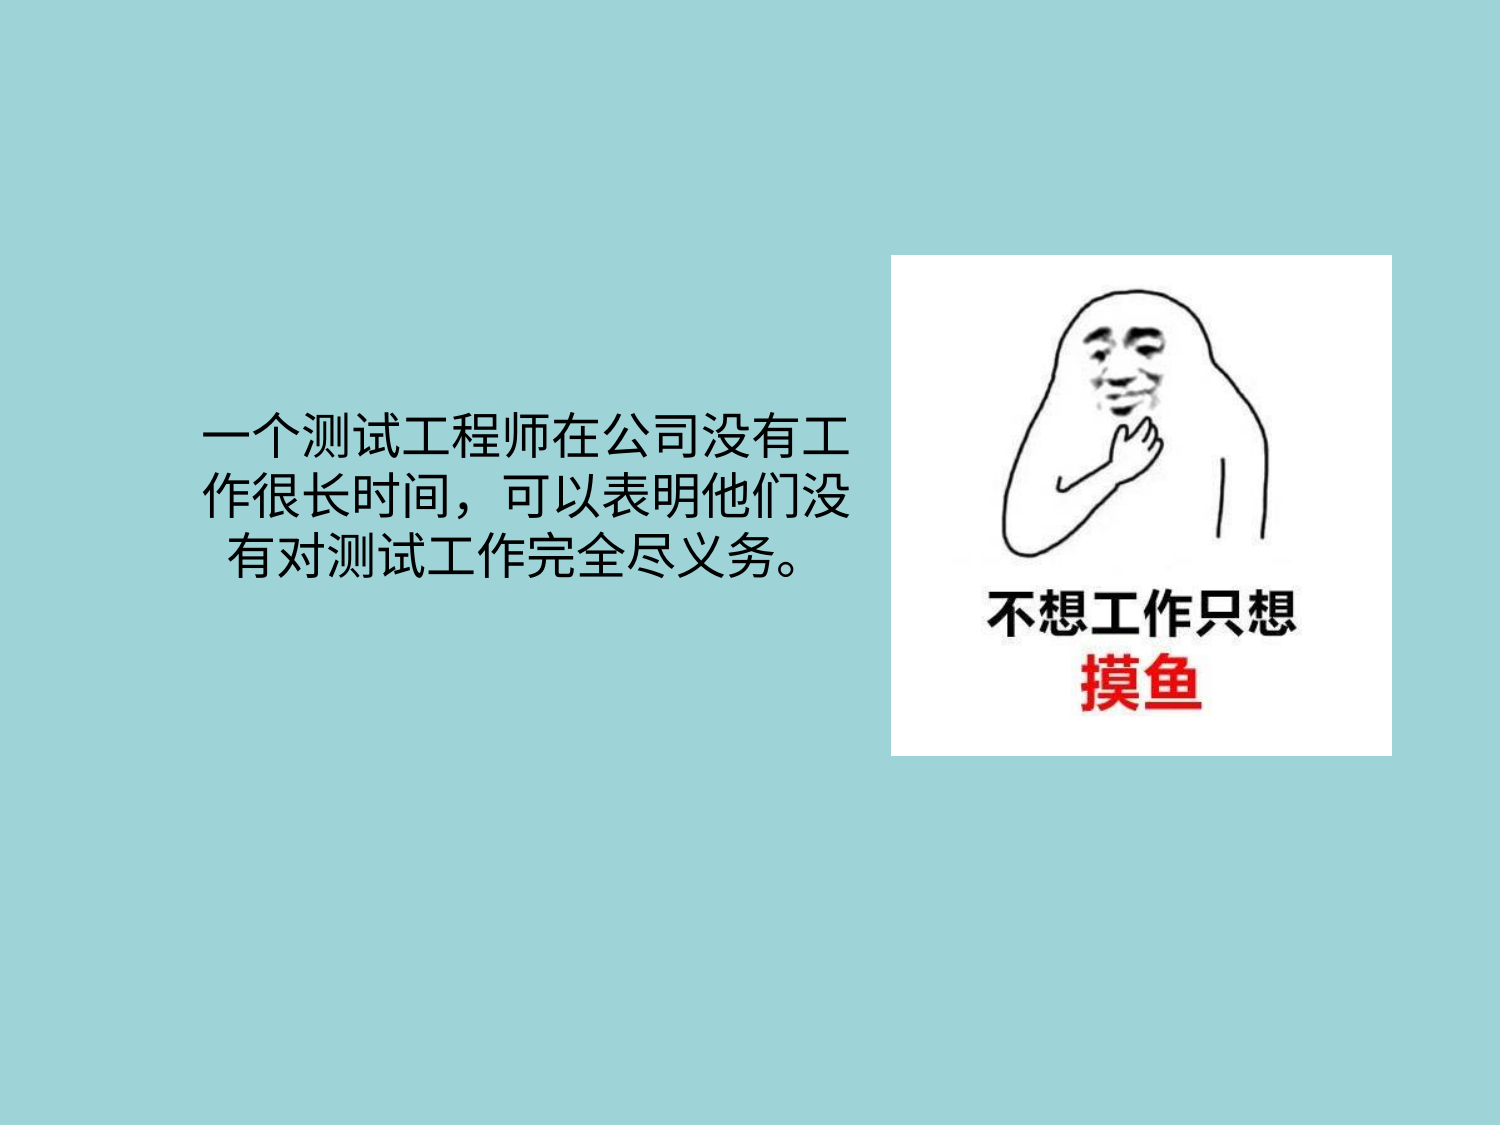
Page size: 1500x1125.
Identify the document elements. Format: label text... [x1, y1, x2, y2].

subtitle 一个测试工程师在公司没有工作很长时间，可以表明他们没有对测试工作完全尽义务。 [182, 396, 870, 671]
picture [891, 255, 1392, 756]
